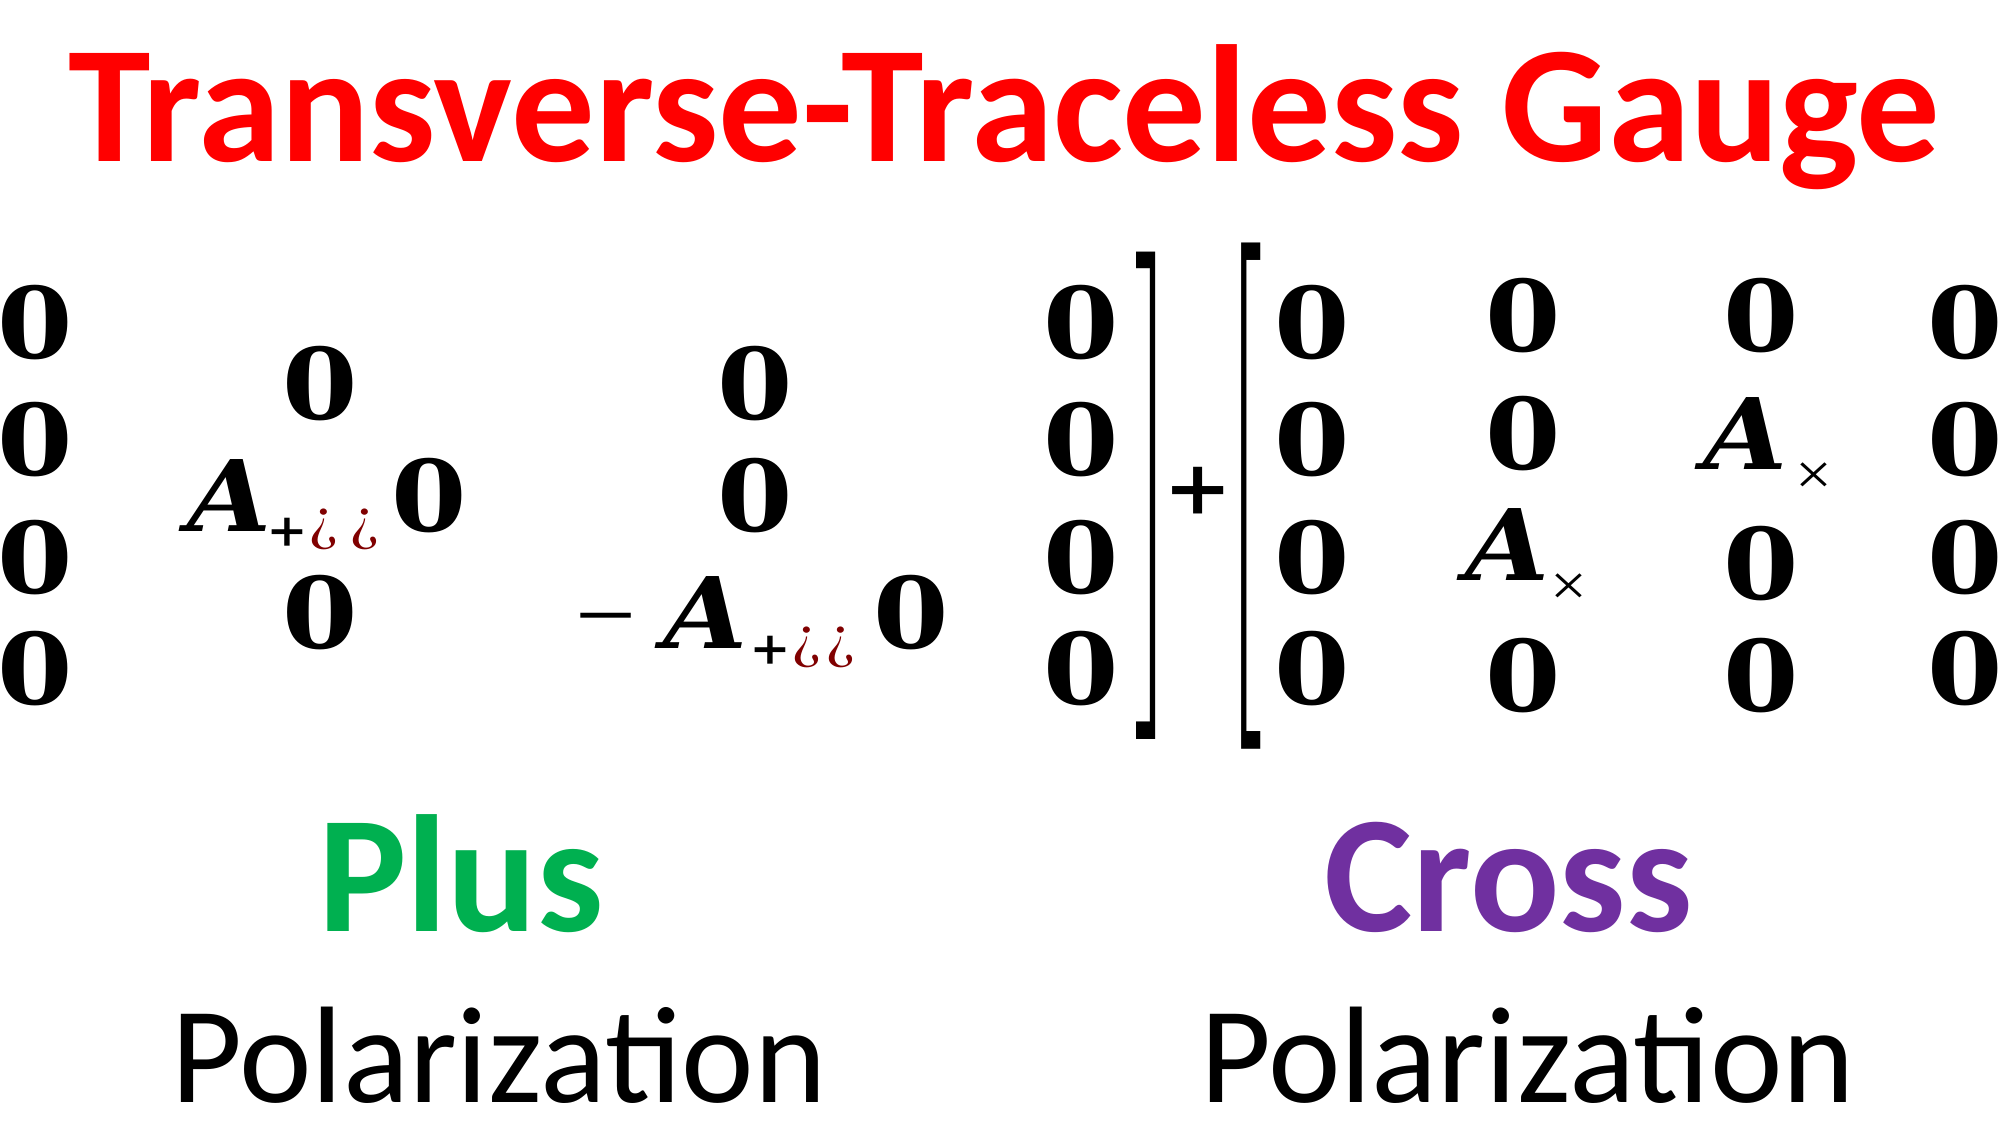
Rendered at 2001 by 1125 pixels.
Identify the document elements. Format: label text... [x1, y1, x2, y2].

text_box Transverse-Traceless Gauge [53, 0, 1958, 203]
